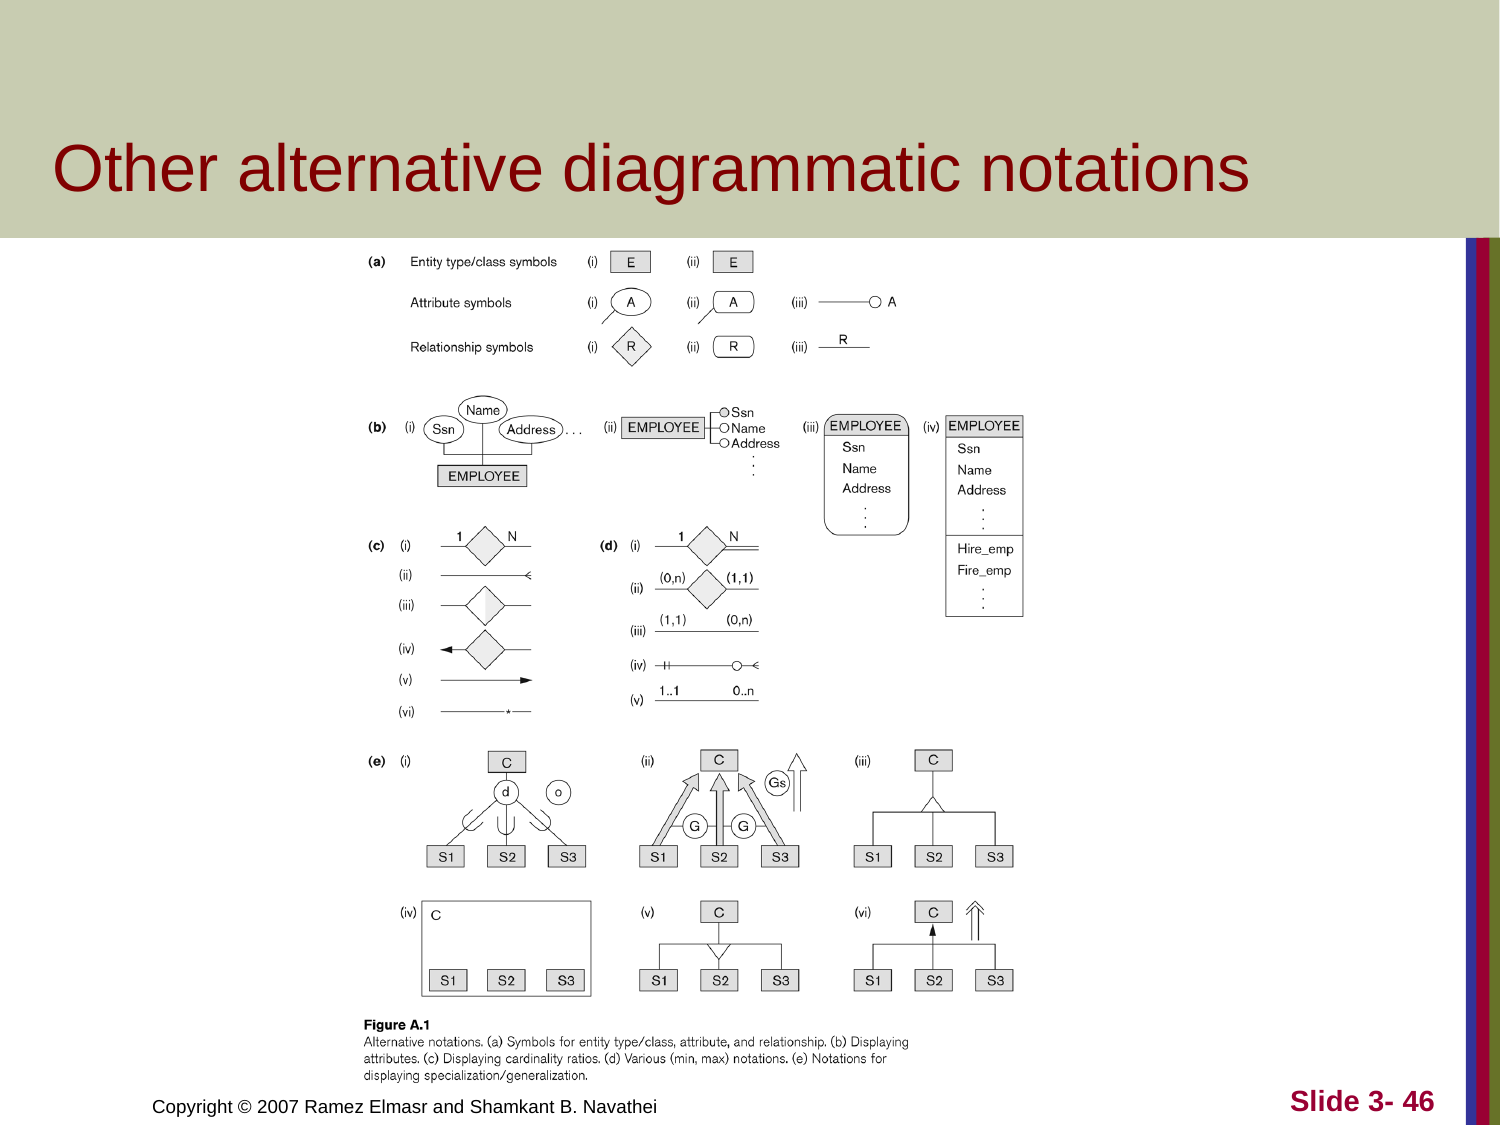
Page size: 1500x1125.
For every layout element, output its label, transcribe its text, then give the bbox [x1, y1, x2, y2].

title Other alternative diagrammatic notations [37, 49, 1317, 213]
slide_number Slide 3- 46 [1137, 1050, 1450, 1125]
picture [361, 249, 1026, 1085]
